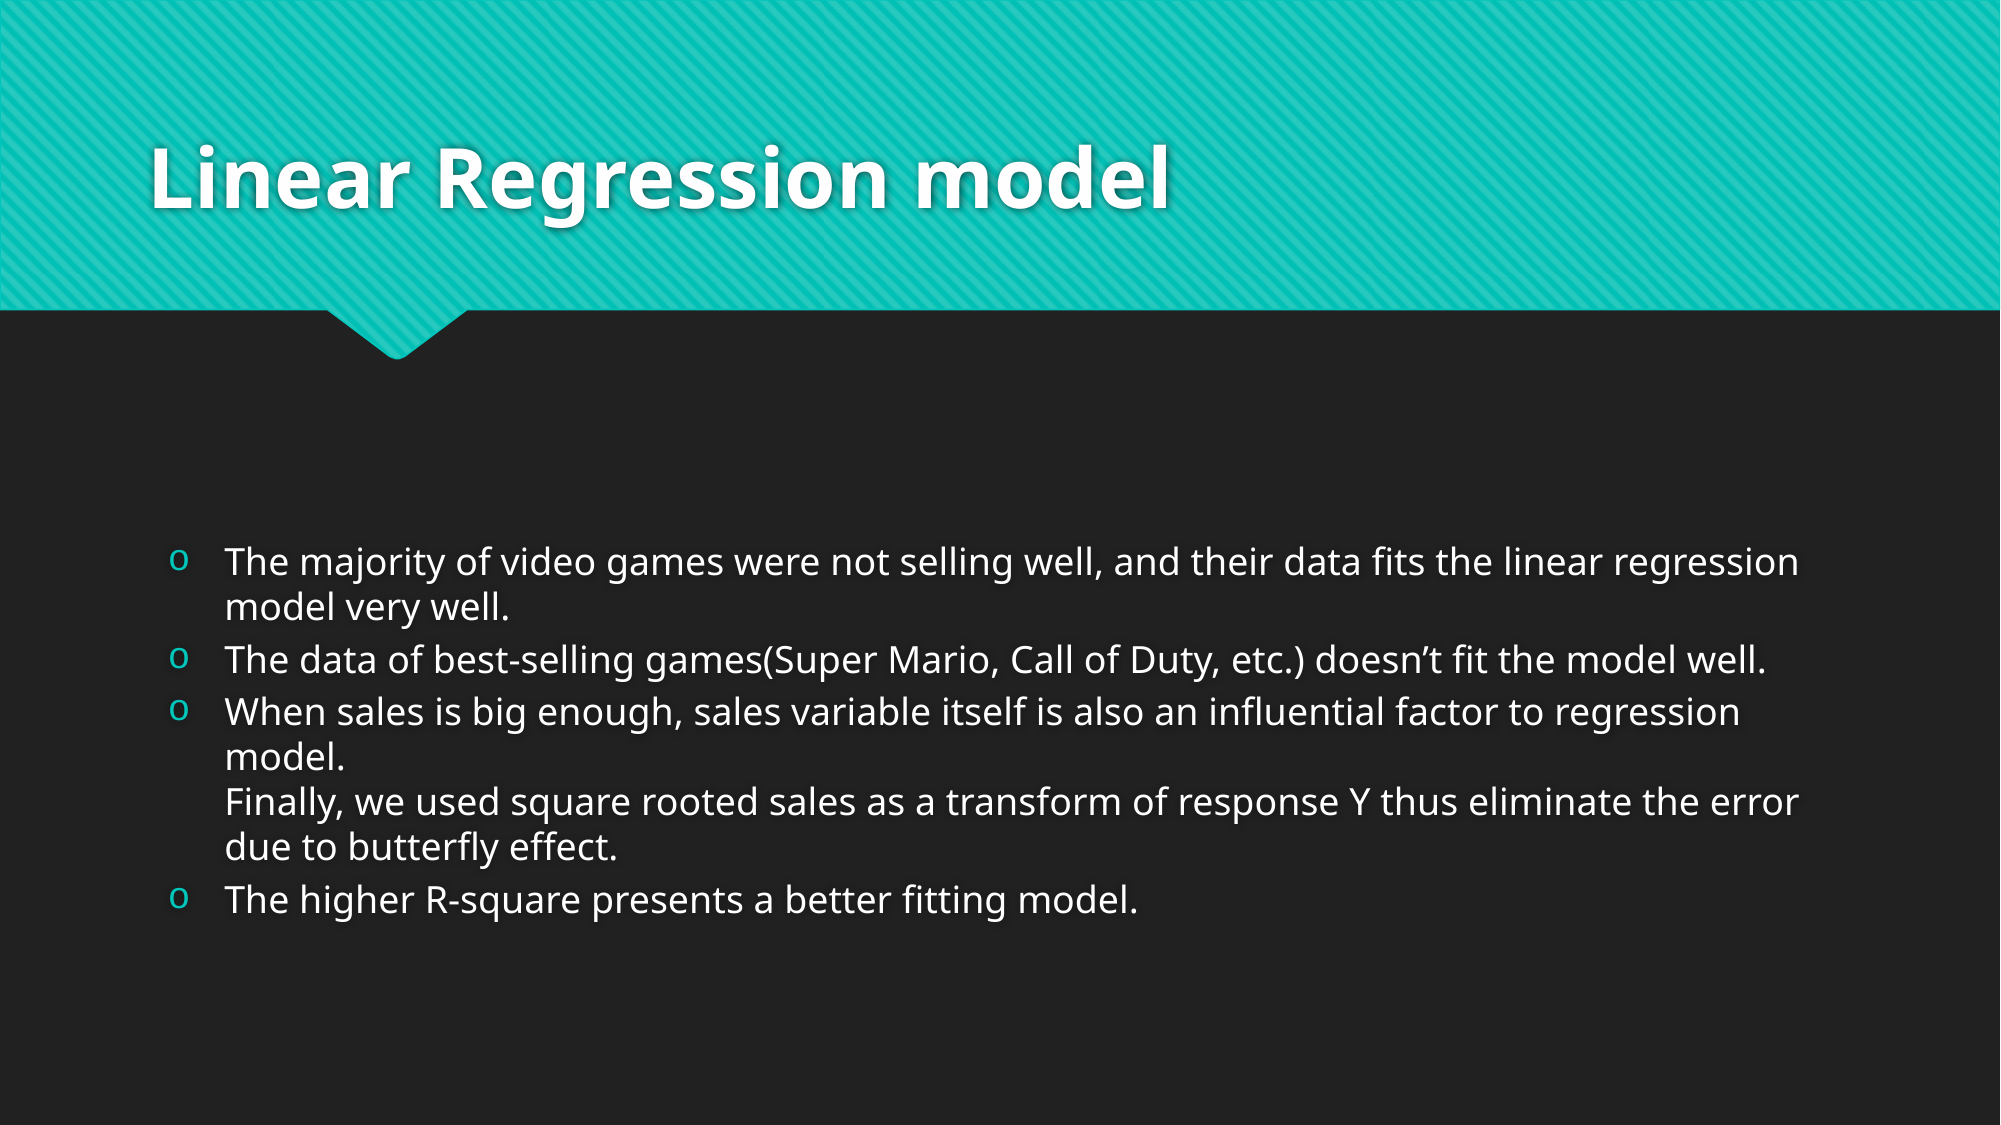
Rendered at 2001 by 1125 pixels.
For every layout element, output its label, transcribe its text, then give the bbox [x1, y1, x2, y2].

title Linear Regression model [132, 73, 1868, 233]
picture [1, 1, 1999, 357]
list The majority of video games were not selling well, and their data fits the linear regression model very well. The data of best-selling games(Super Mario, Call of Duty, etc.) doesn’t fit the model well. When sales is big enough, sales variable itself is also an influential factor to regression model. Finally, we used square rooted sales as a transform of response Y thus eliminate the error due to butterfly effect. The higher R-square presents a better fitting model. [134, 364, 1881, 1095]
